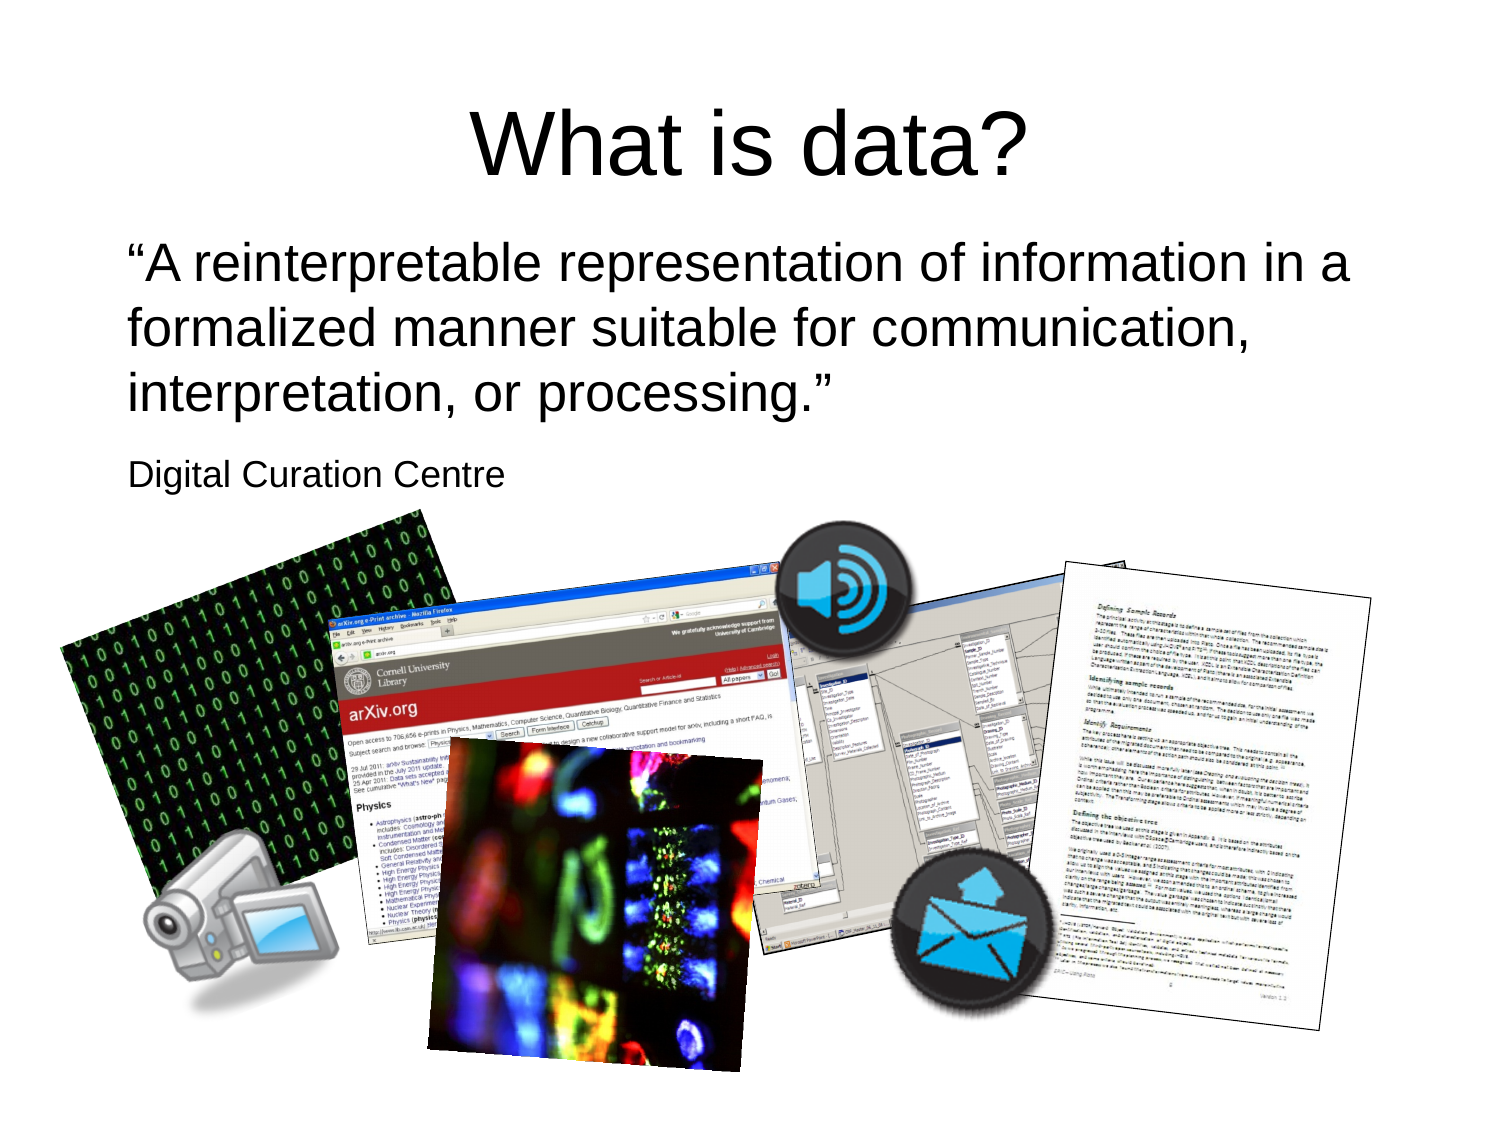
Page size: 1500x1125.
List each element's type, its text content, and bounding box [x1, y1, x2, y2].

picture [1109, 563, 1124, 567]
title What is data? [75, 45, 1425, 233]
list “A reinterpretable representation of information in a formalized manner suitable for communication, interpretation, or processing.” Digital Curation Centre [112, 219, 1388, 872]
picture [61, 508, 1370, 1072]
